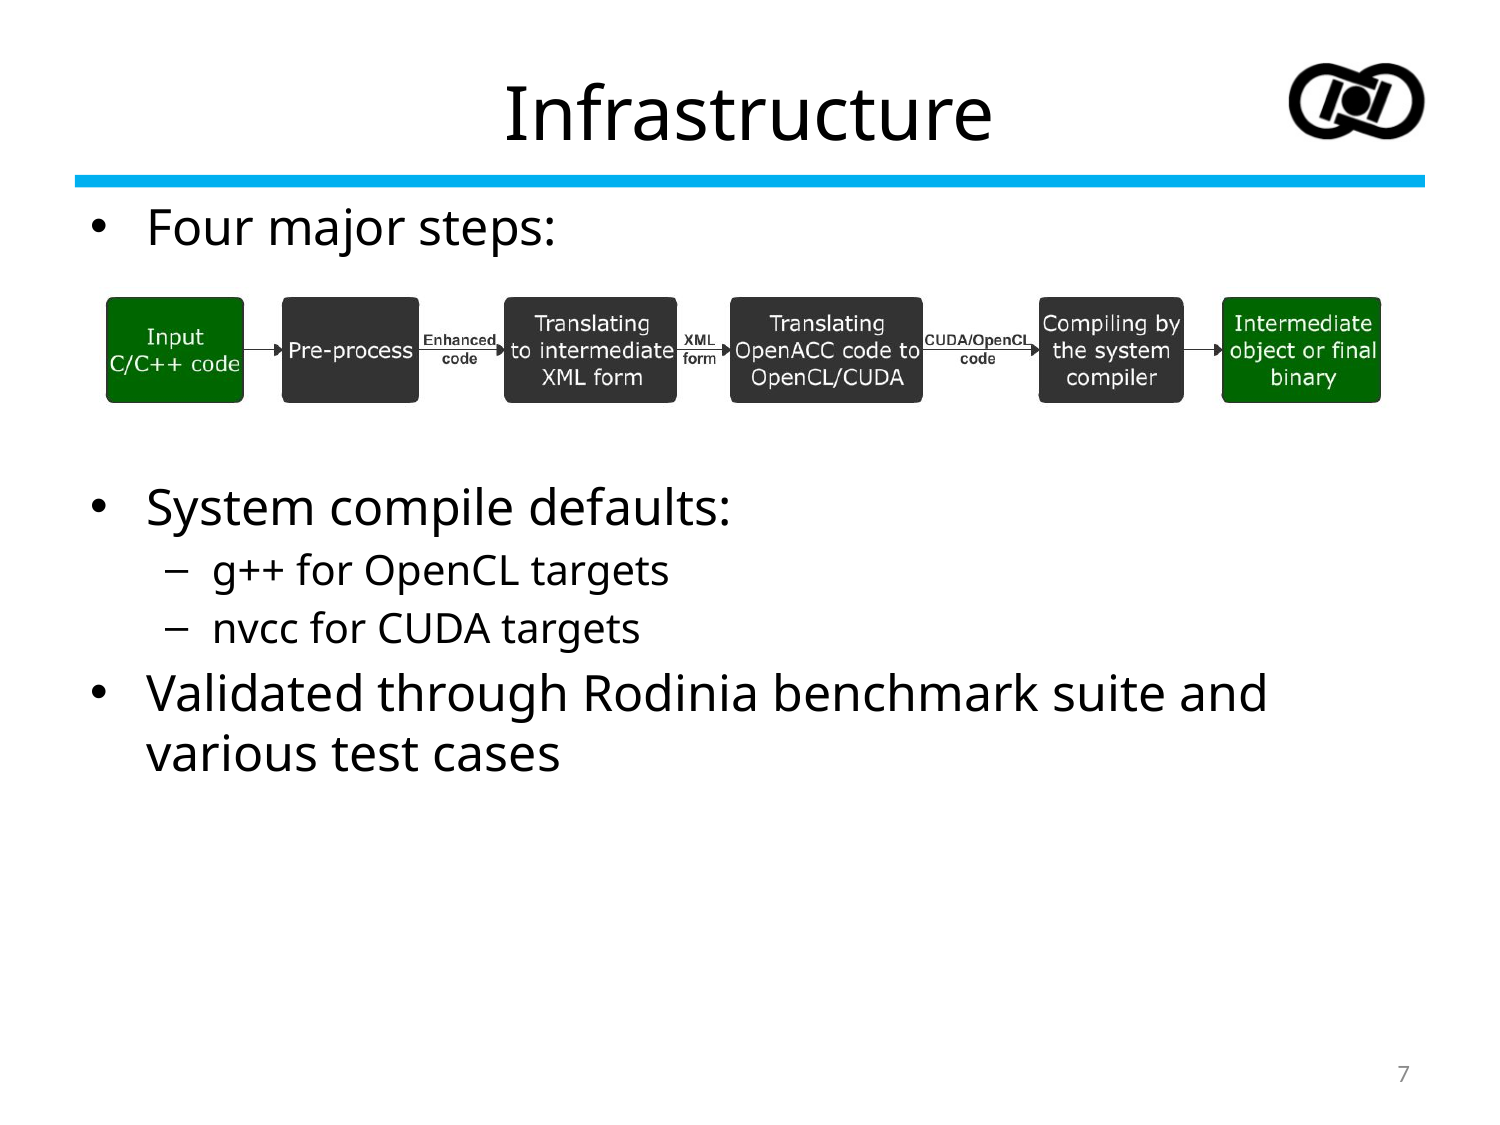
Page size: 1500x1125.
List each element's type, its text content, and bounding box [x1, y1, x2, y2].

title Infrastructure [75, 45, 1425, 175]
list Four major steps: System compile defaults: g++ for OpenCL targets nvcc for CUDA targets Validated through Rodinia benchmark suite and various test cases [75, 187, 1425, 1005]
picture [1425, 62, 1431, 142]
picture [99, 287, 1392, 413]
slide_number 7 [1074, 1042, 1425, 1103]
